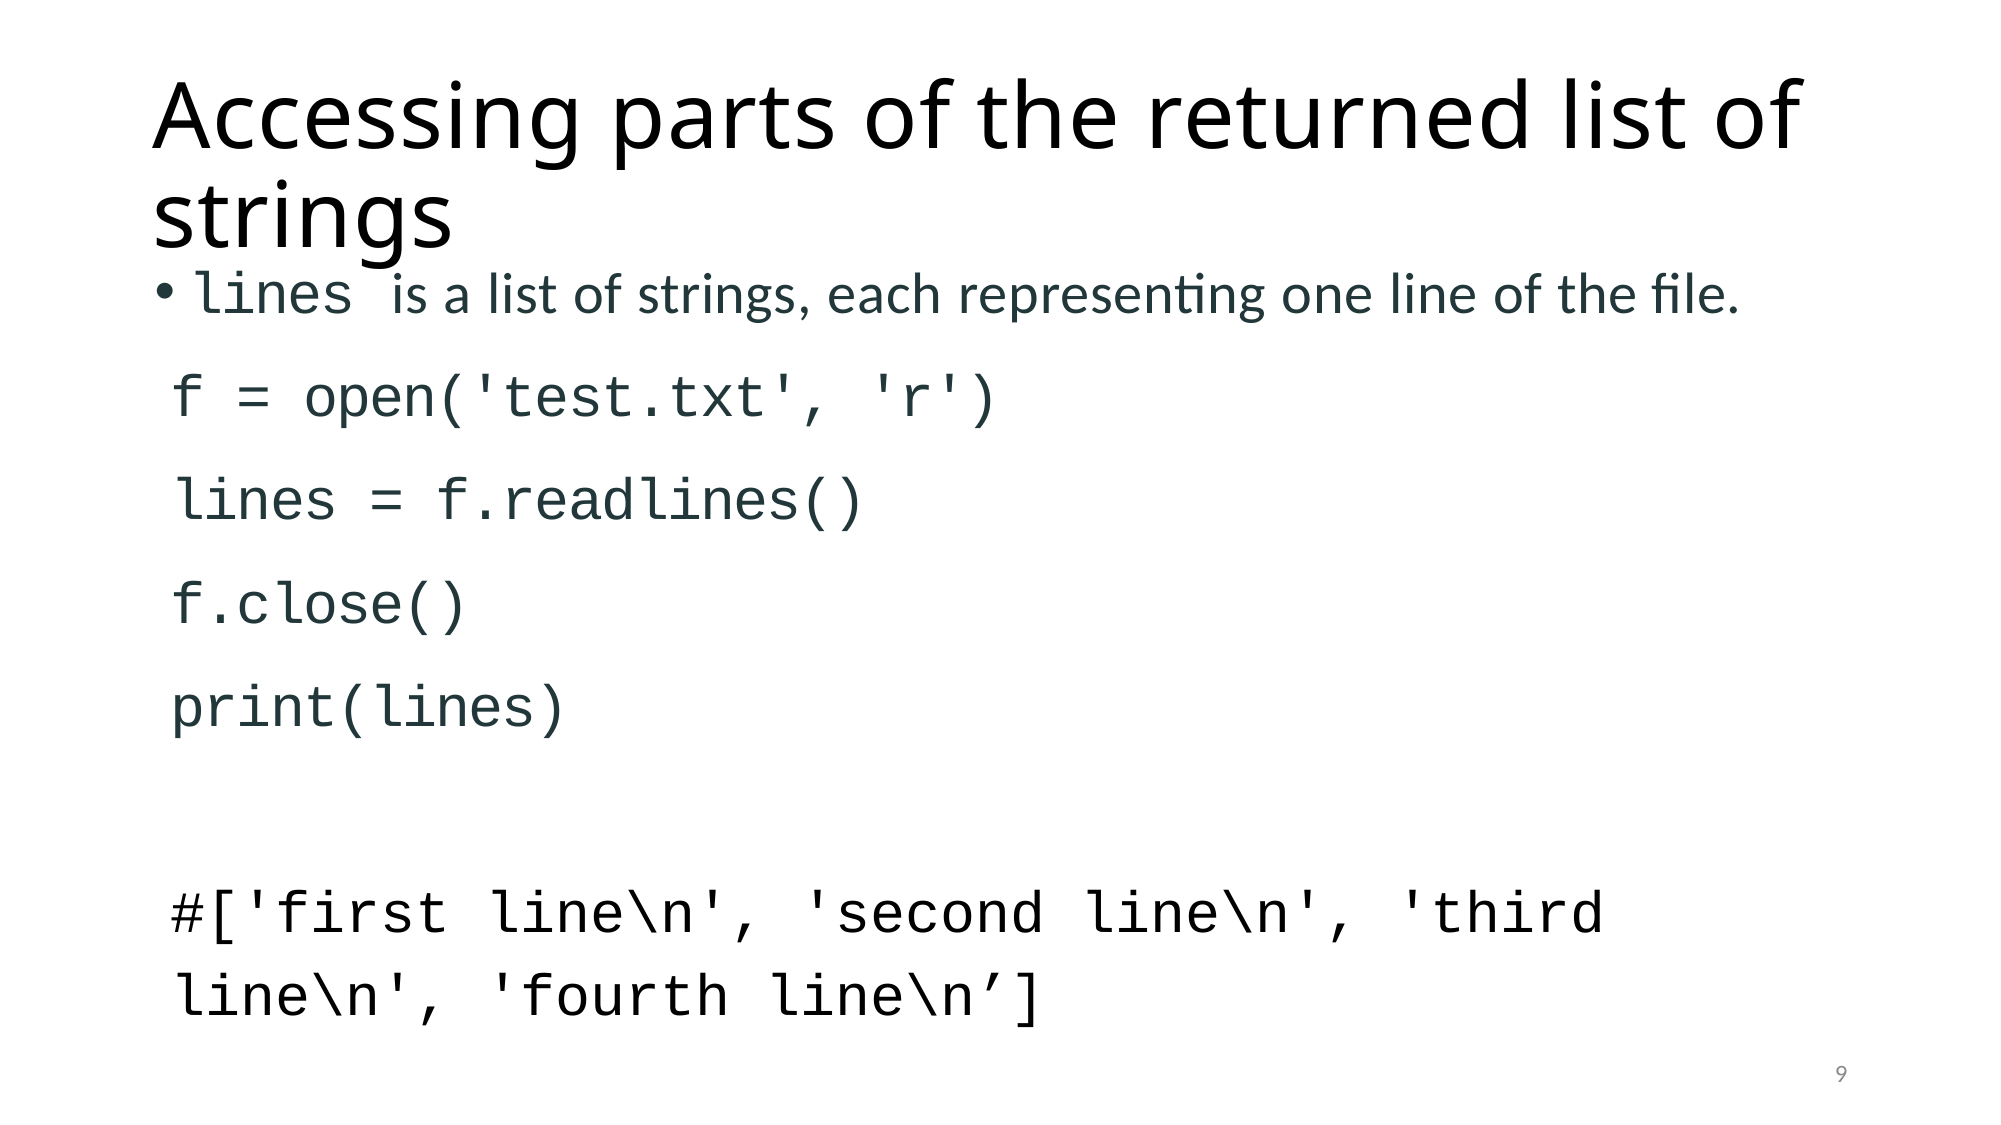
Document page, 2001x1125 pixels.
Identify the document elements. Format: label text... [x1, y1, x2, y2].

title Accessing parts of the returned list of strings [137, 59, 1863, 235]
list lines is a list of strings, each representing one line of the ﬁle. f = open('test.txt', 'r') lines = f.readlines() f.close() print(lines) #['first line\n', 'second line\n', 'third line\n', 'fourth line\n’] [137, 235, 1863, 1061]
slide_number 9 [1412, 1042, 1863, 1103]
